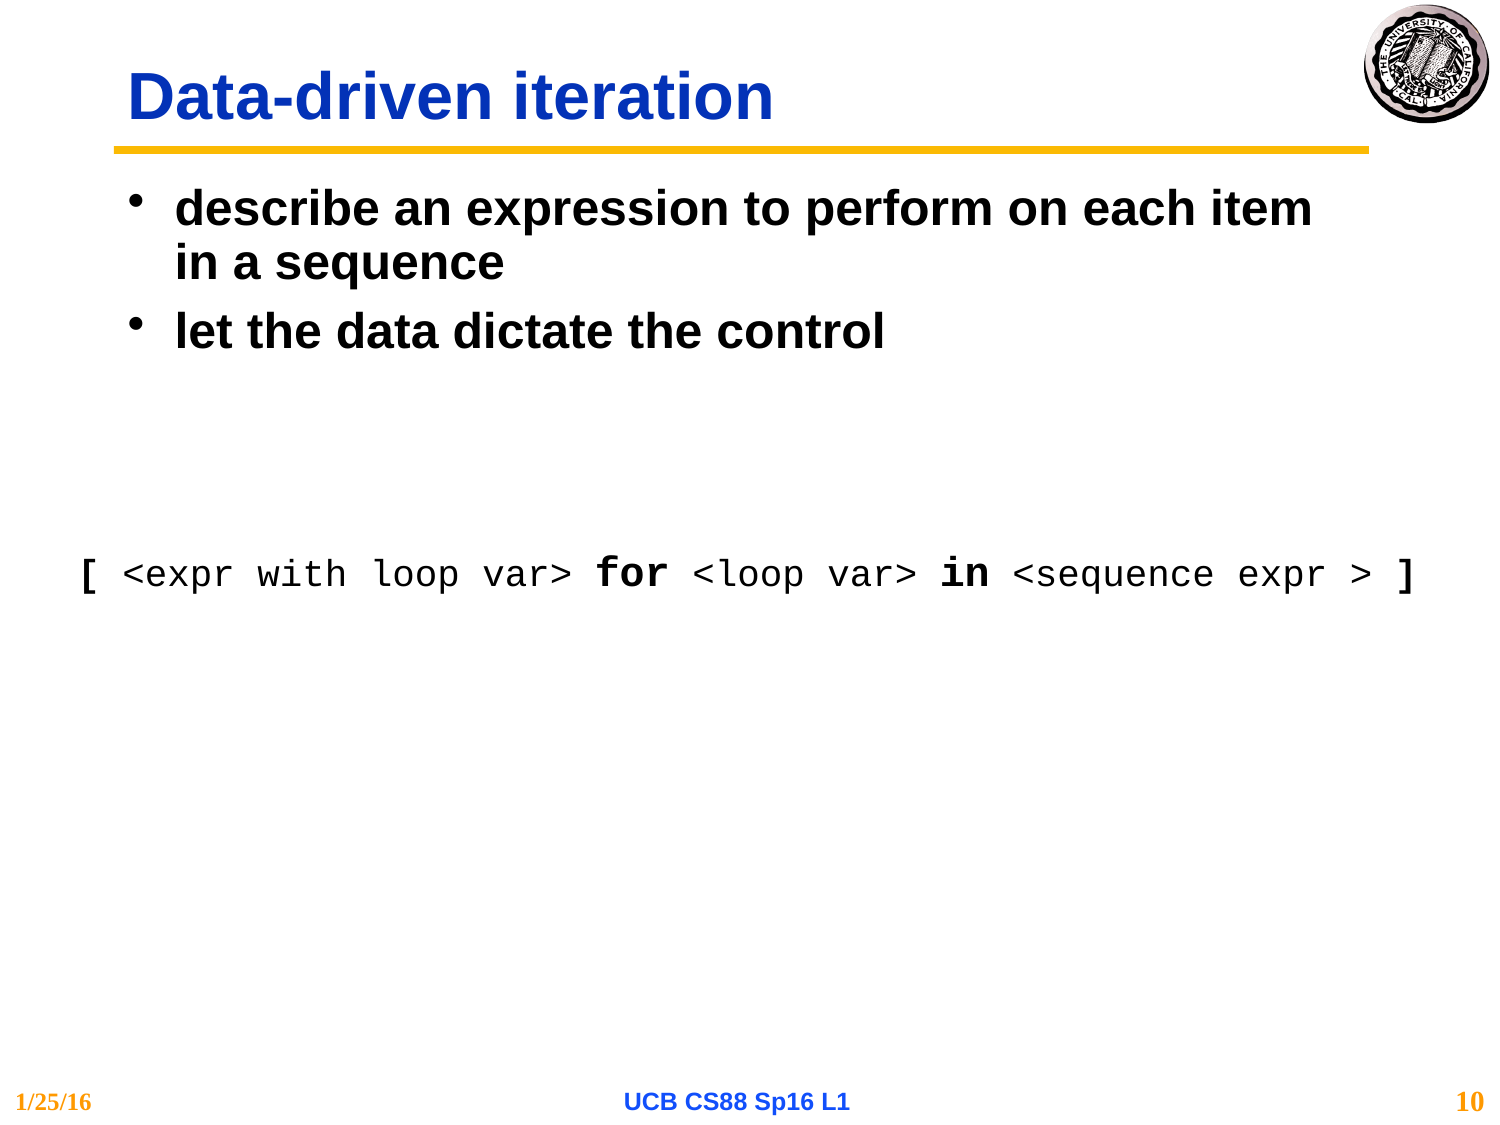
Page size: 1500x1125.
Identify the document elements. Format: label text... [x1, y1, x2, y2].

text_box [ <expr with loop var> for <loop var> in <sequence expr > ] [62, 537, 1438, 603]
footer UCB CS88 Sp16 L1 [499, 1074, 976, 1125]
title Data-driven iteration [112, 37, 1375, 159]
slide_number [0, 1074, 251, 1125]
slide_number 10 [1412, 1074, 1500, 1125]
picture [1350, 0, 1500, 127]
list describe an expression to perform on each item in a sequence let the data dictate the control [112, 174, 1363, 438]
